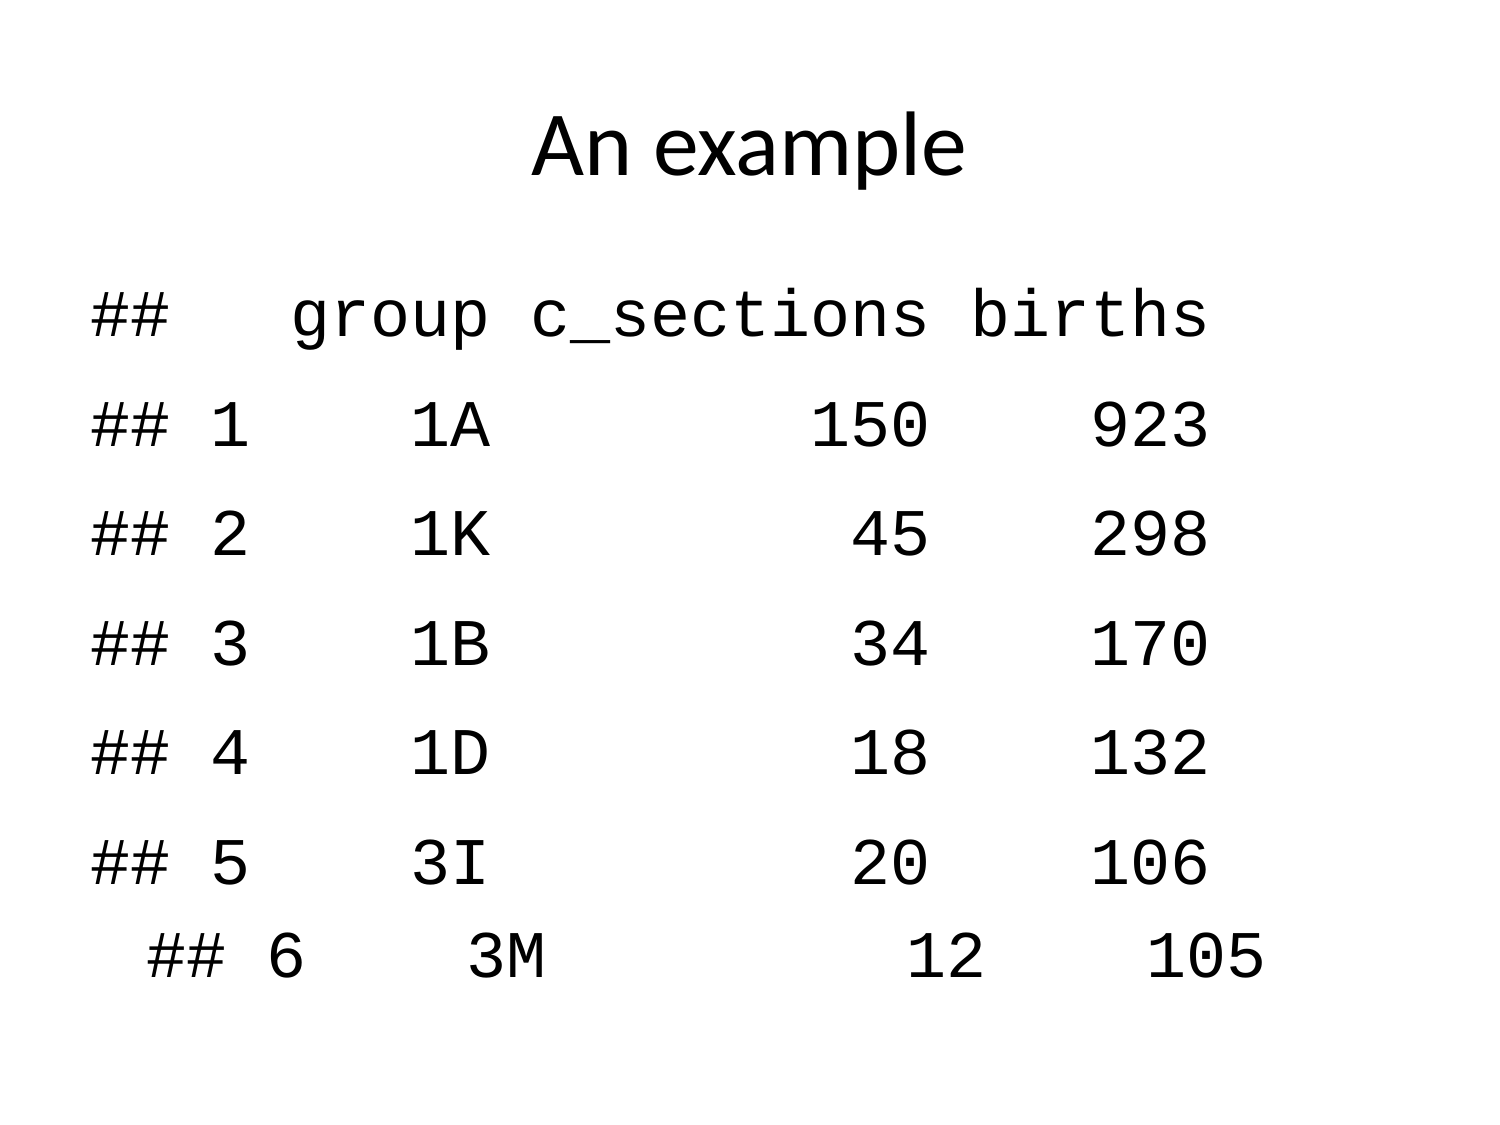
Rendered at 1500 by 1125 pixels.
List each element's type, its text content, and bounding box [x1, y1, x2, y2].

list ## group c_sections births ## 1 1A 150 923 ## 2 1K 45 298 ## 3 1B 34 170 ## 4 1D 18 132 ## 5 3I 20 106 ## 6 3M 12 105 [75, 262, 1425, 1005]
title An example [75, 45, 1425, 233]
